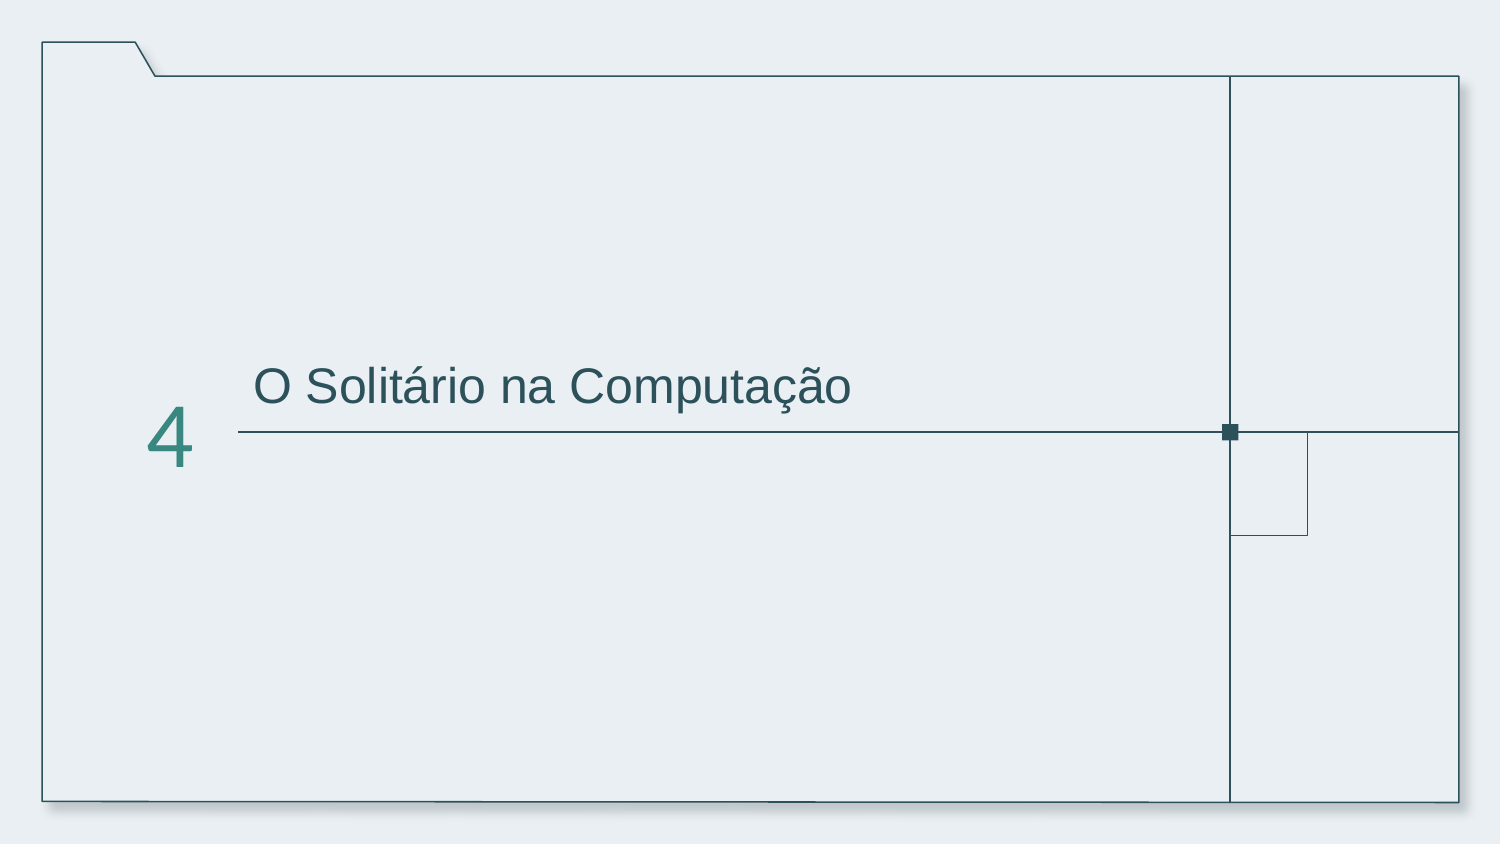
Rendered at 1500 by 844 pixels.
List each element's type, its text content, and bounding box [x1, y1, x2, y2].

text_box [1221, 76, 1308, 431]
title 4 [78, 363, 262, 502]
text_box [1221, 440, 1308, 804]
text_box O Solitário na Computação [238, 346, 1189, 422]
